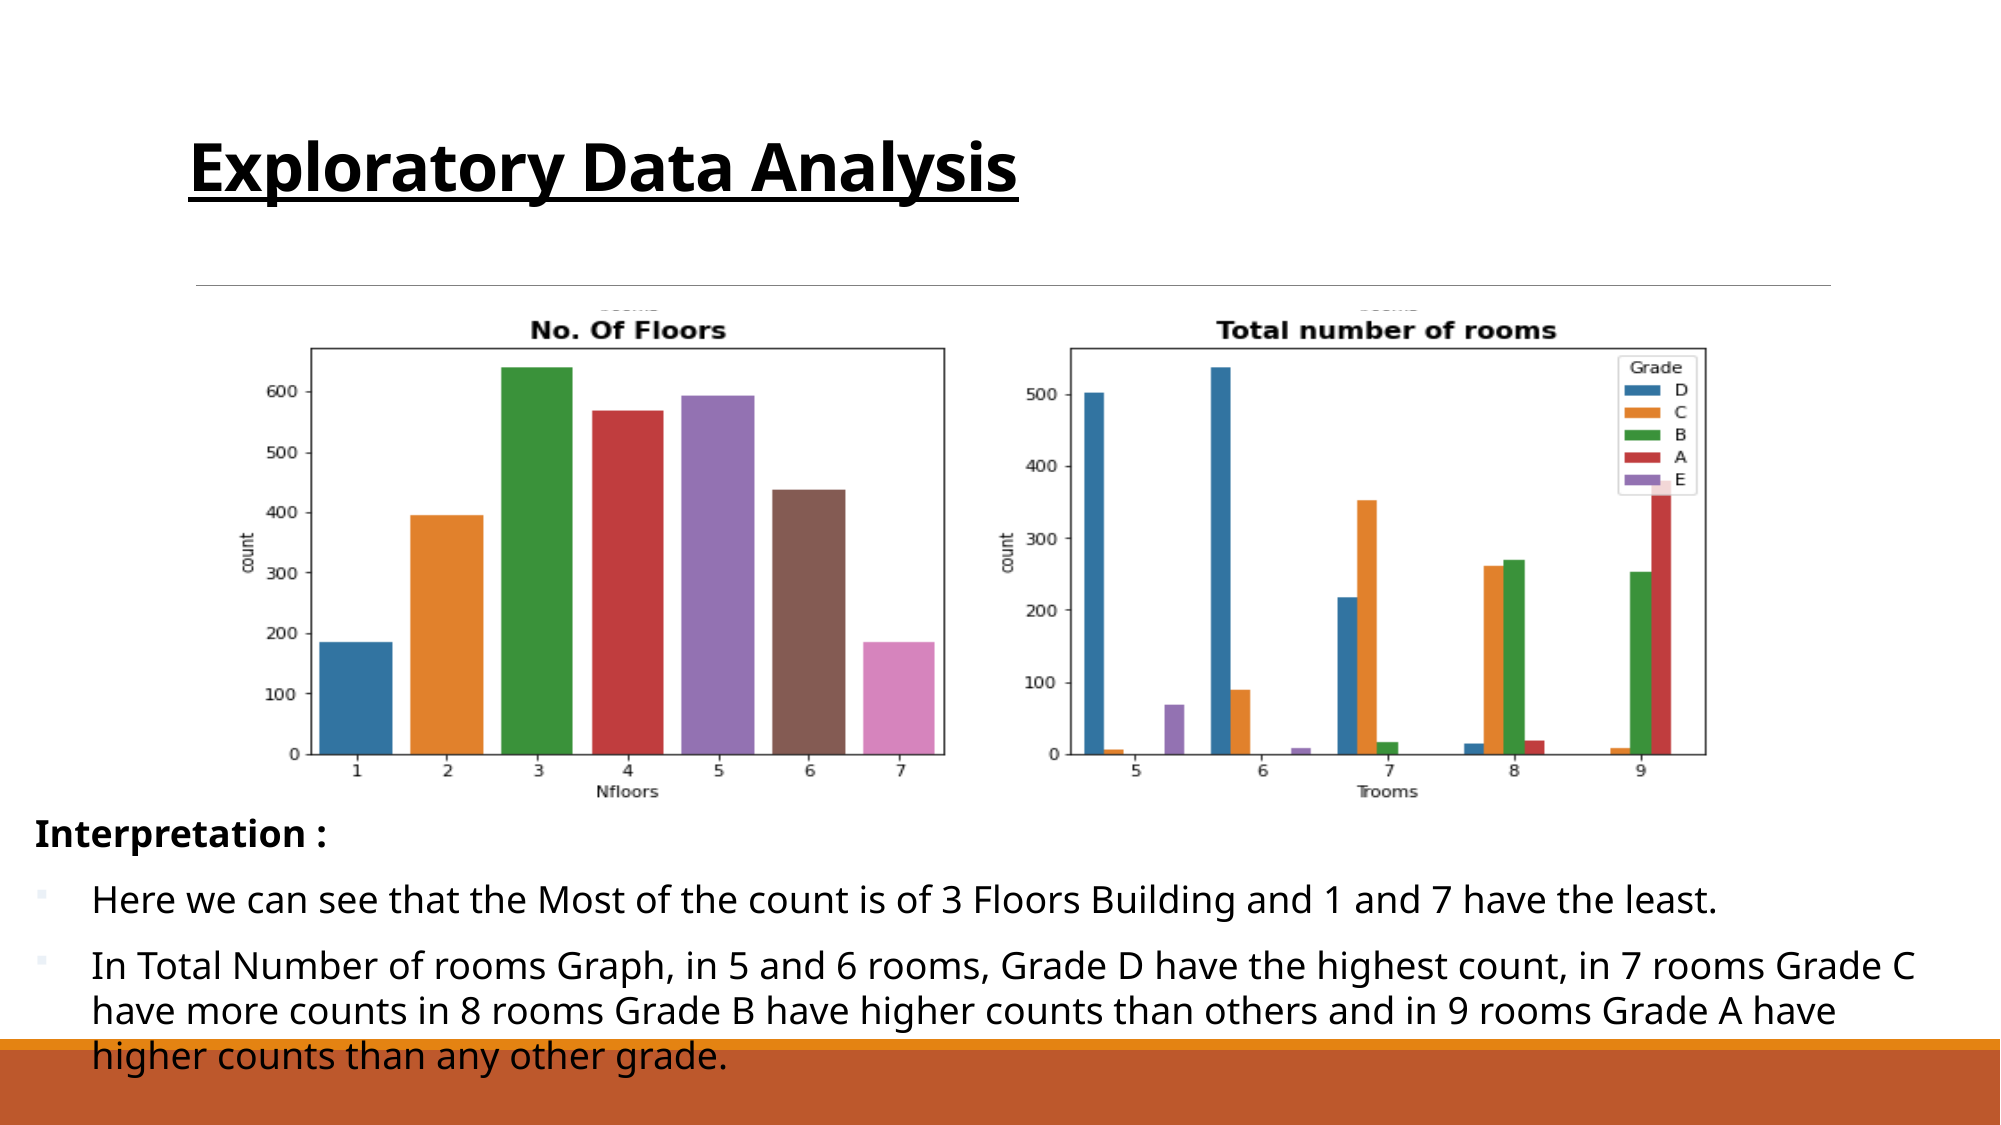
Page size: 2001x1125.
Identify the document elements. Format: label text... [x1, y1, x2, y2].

text_box Interpretation : Here we can see that the Most of the count is of 3 Floors Building and 1 and 7 have the least. In Total Number of rooms Graph, in 5 and 6 rooms, Grade D have the highest count, in 7 rooms Grade C have more counts in 8 rooms Grade B have higher counts than others and in 9 rooms Grade A have higher counts than any other grade. [20, 802, 1942, 1011]
picture [226, 309, 1717, 804]
title Exploratory Data Analysis [173, 78, 1716, 213]
